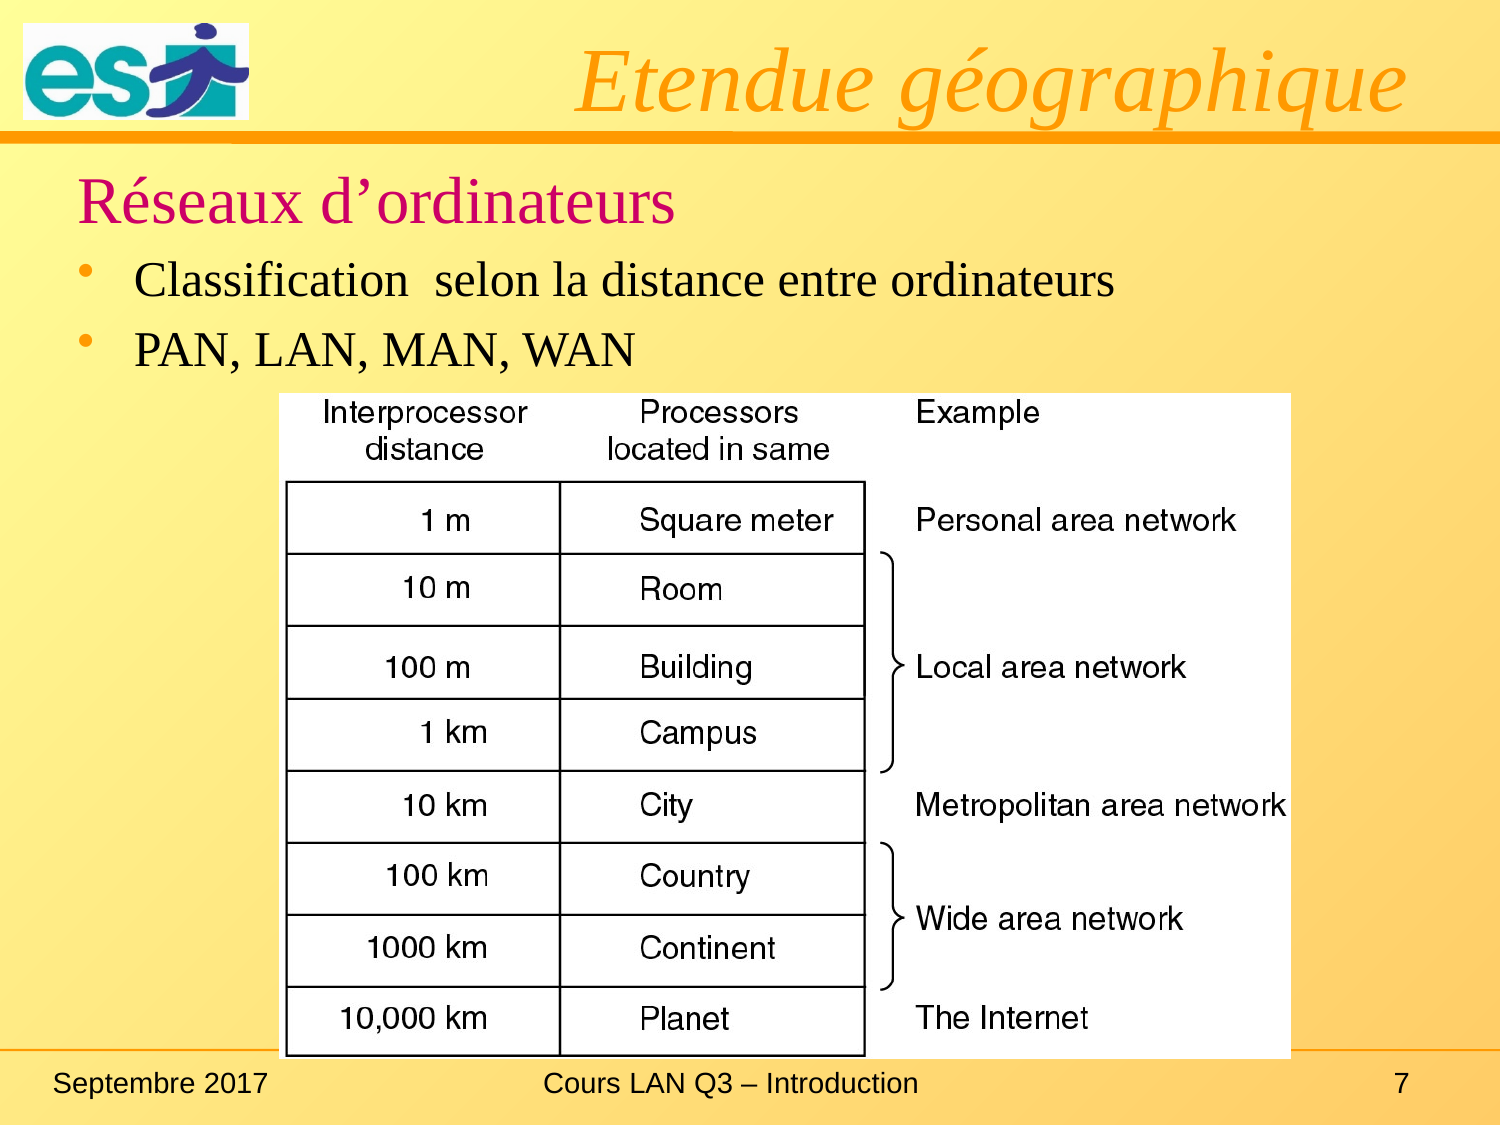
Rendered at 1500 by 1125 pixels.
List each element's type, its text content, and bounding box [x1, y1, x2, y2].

title Etendue géographique [249, 24, 1426, 138]
list Réseaux d’ordinateurs Classification selon la distance entre ordinateurs PAN, LAN, MAN, WAN [62, 148, 1426, 394]
picture [23, 23, 249, 120]
slide_number 7 [1112, 1056, 1426, 1108]
footer Cours LAN Q3 – Introduction [349, 1066, 1112, 1108]
slide_number Septembre 2017 [37, 1056, 349, 1108]
picture [279, 392, 1291, 1059]
